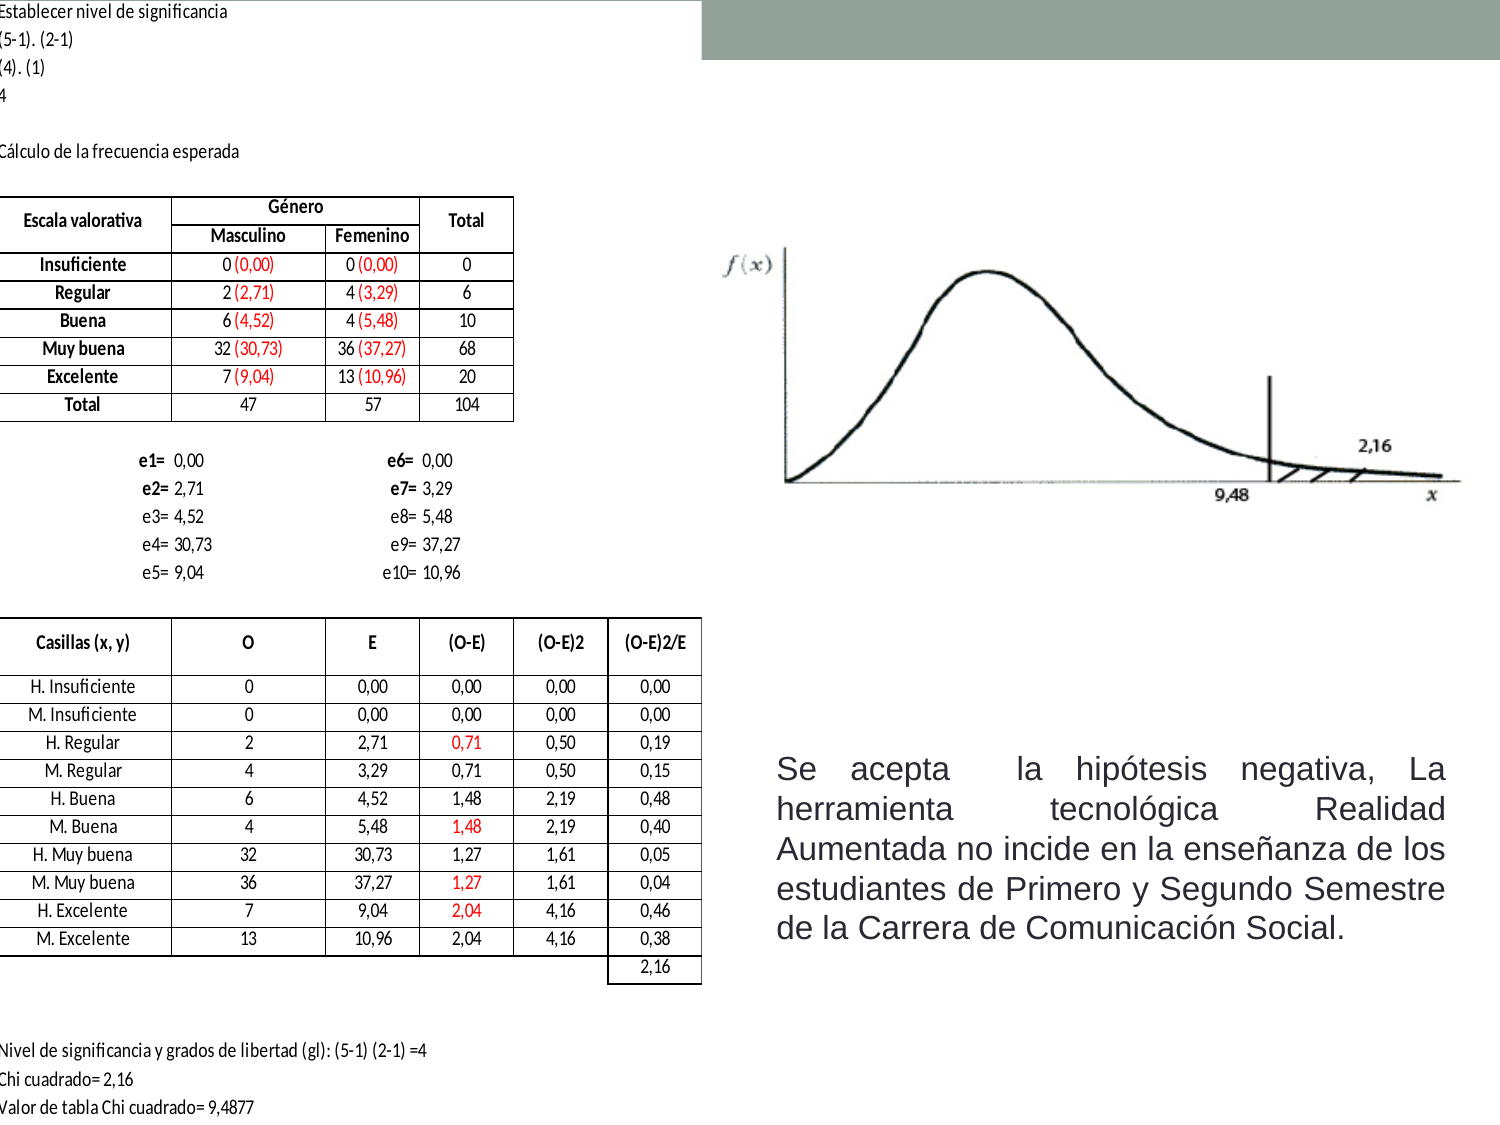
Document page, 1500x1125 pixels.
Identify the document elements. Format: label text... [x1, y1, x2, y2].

picture [0, 0, 703, 1125]
text_box Se acepta la hipótesis negativa, La herramienta tecnológica Realidad Aumentada no incide en la enseñanza de los estudiantes de Primero y Segundo Semestre de la Carrera de Comunicación Social. El chi cuadrado de cálculo es menor que el chi cuadrado teórico verificado enla tabla. [761, 739, 1462, 1034]
picture [714, 243, 1495, 514]
